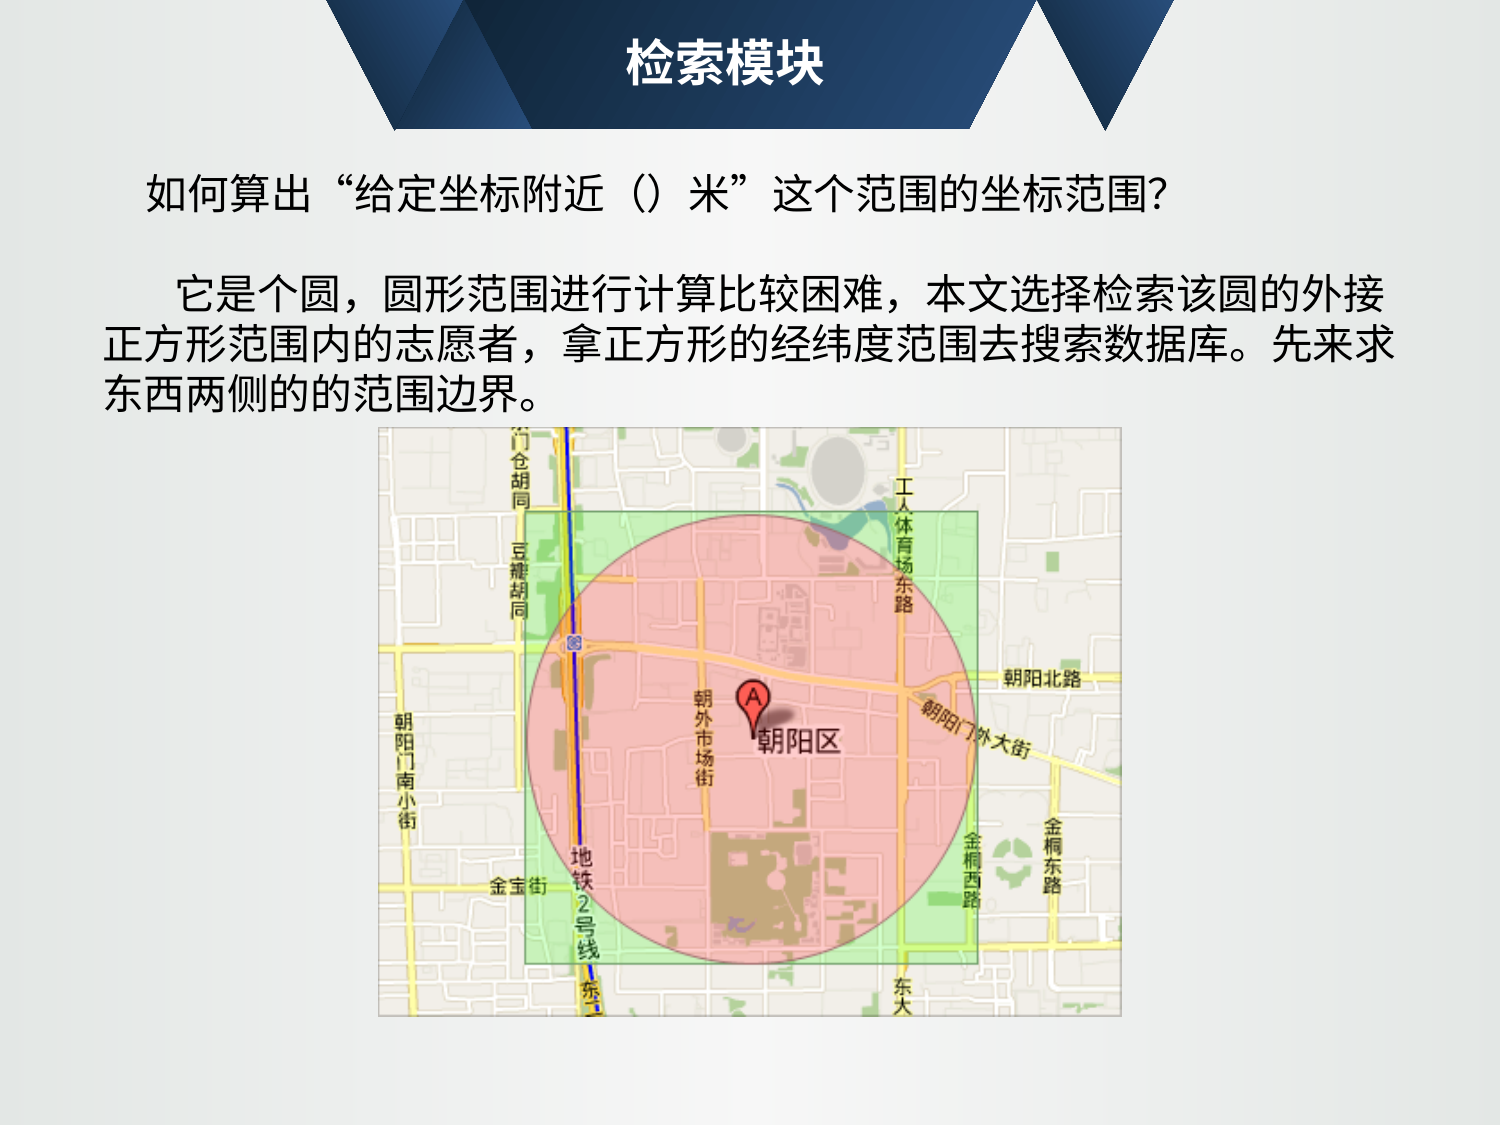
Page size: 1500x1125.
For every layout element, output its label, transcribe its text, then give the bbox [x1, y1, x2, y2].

picture [378, 427, 1122, 1017]
text_box 检索模块 [526, 13, 925, 117]
text_box 如何算出“给定坐标附近（）米”这个范围的坐标范围？ 它是个圆，圆形范围进行计算比较困难，本文选择检索该圆的外接正方形范围内的志愿者，拿正方形的经纬度范围去搜索数据库。先来求东西两侧的的范围边界。 [87, 160, 1413, 426]
